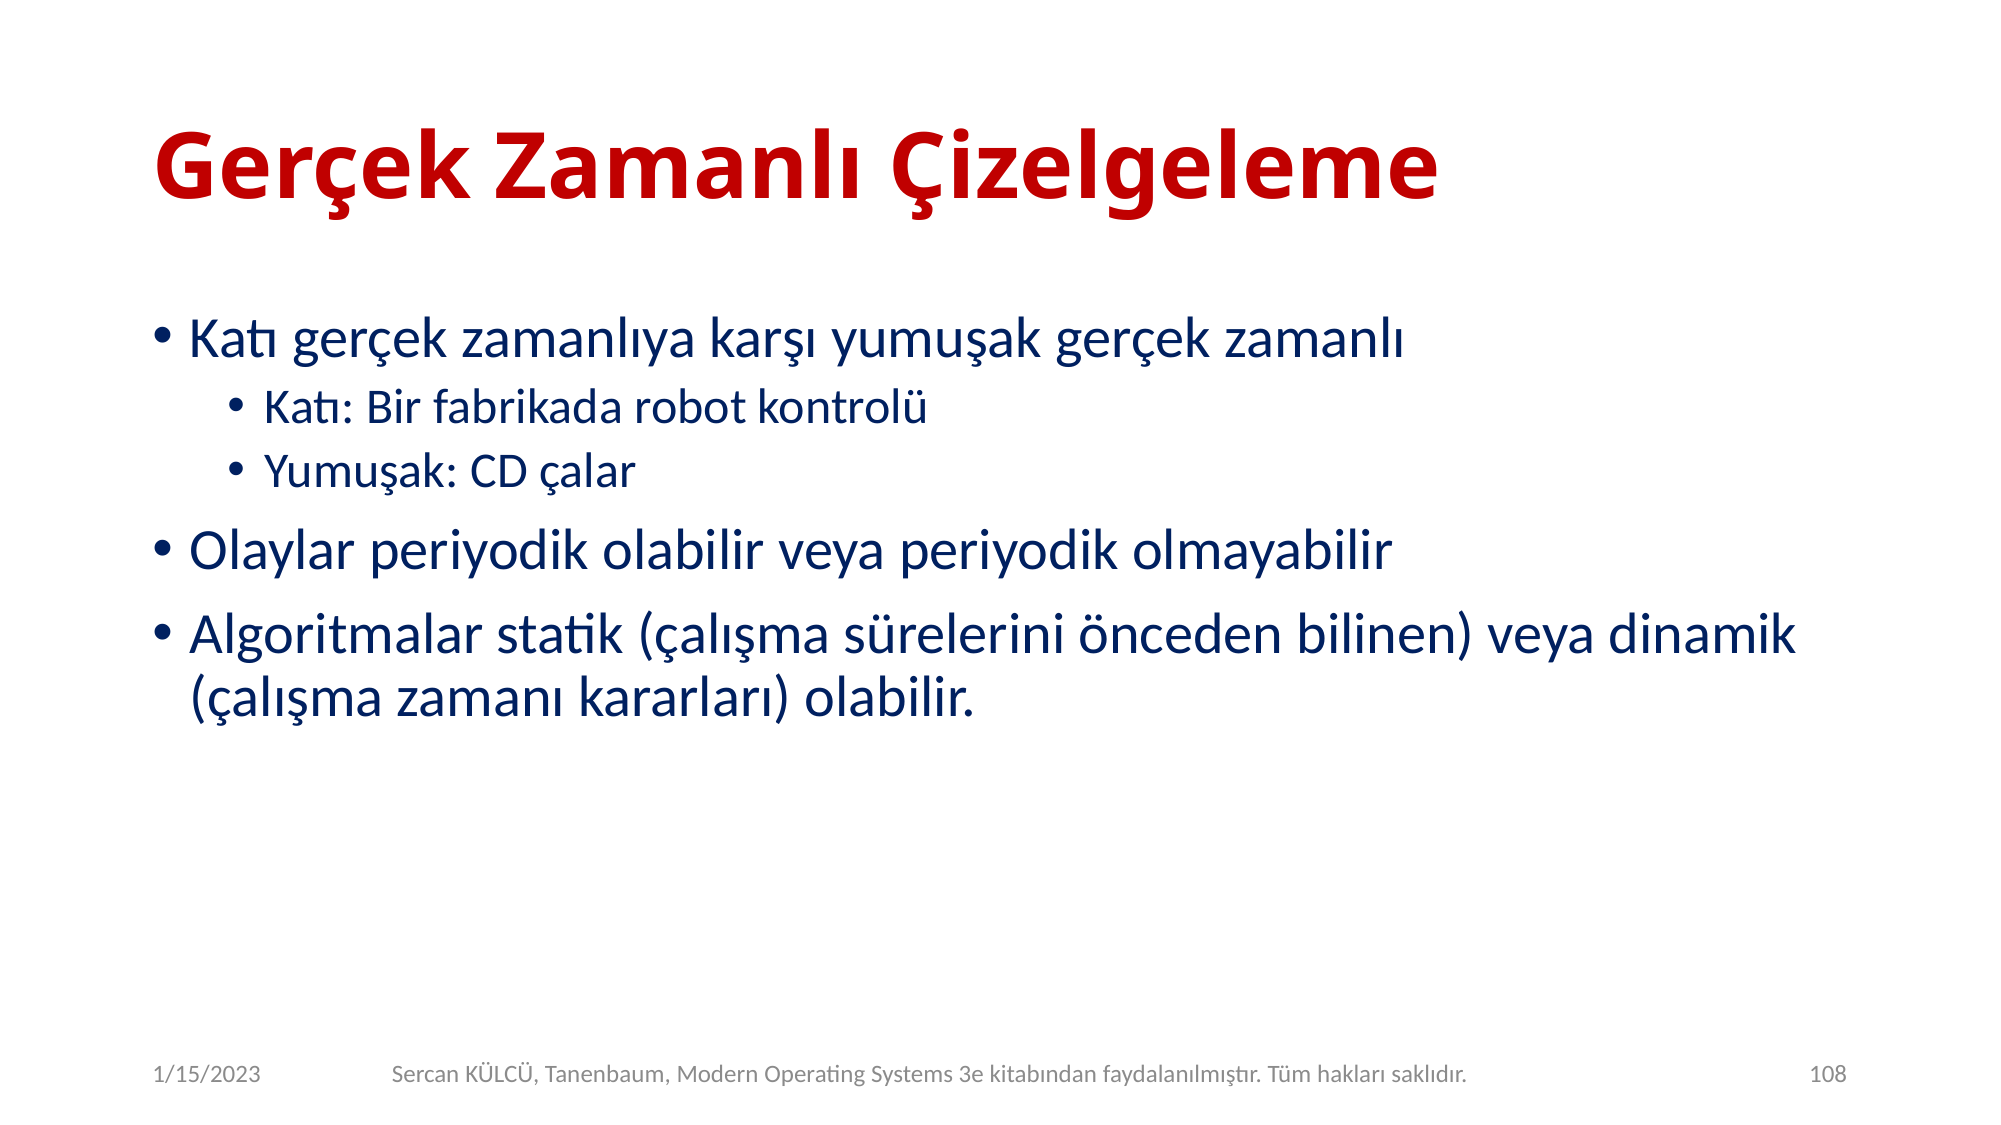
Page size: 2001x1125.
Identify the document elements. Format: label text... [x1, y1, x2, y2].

footer Sercan KÜLCÜ, Tanenbaum, Modern Operating Systems 3e kitabından faydalanılmıştır. Tüm hakları saklıdır. [369, 1042, 1412, 1103]
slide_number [137, 1042, 369, 1103]
list Katı gerçek zamanlıya karşı yumuşak gerçek zamanlı Katı: Bir fabrikada robot kontrolü Yumuşak: CD çalar Olaylar periyodik olabilir veya periyodik olmayabilir Algoritmalar statik (çalışma sürelerini önceden bilinen) veya dinamik (çalışma zamanı kararları) olabilir. [137, 299, 1863, 1042]
slide_number 108 [1412, 1042, 1863, 1103]
title Gerçek Zamanlı Çizelgeleme [137, 59, 1863, 278]
